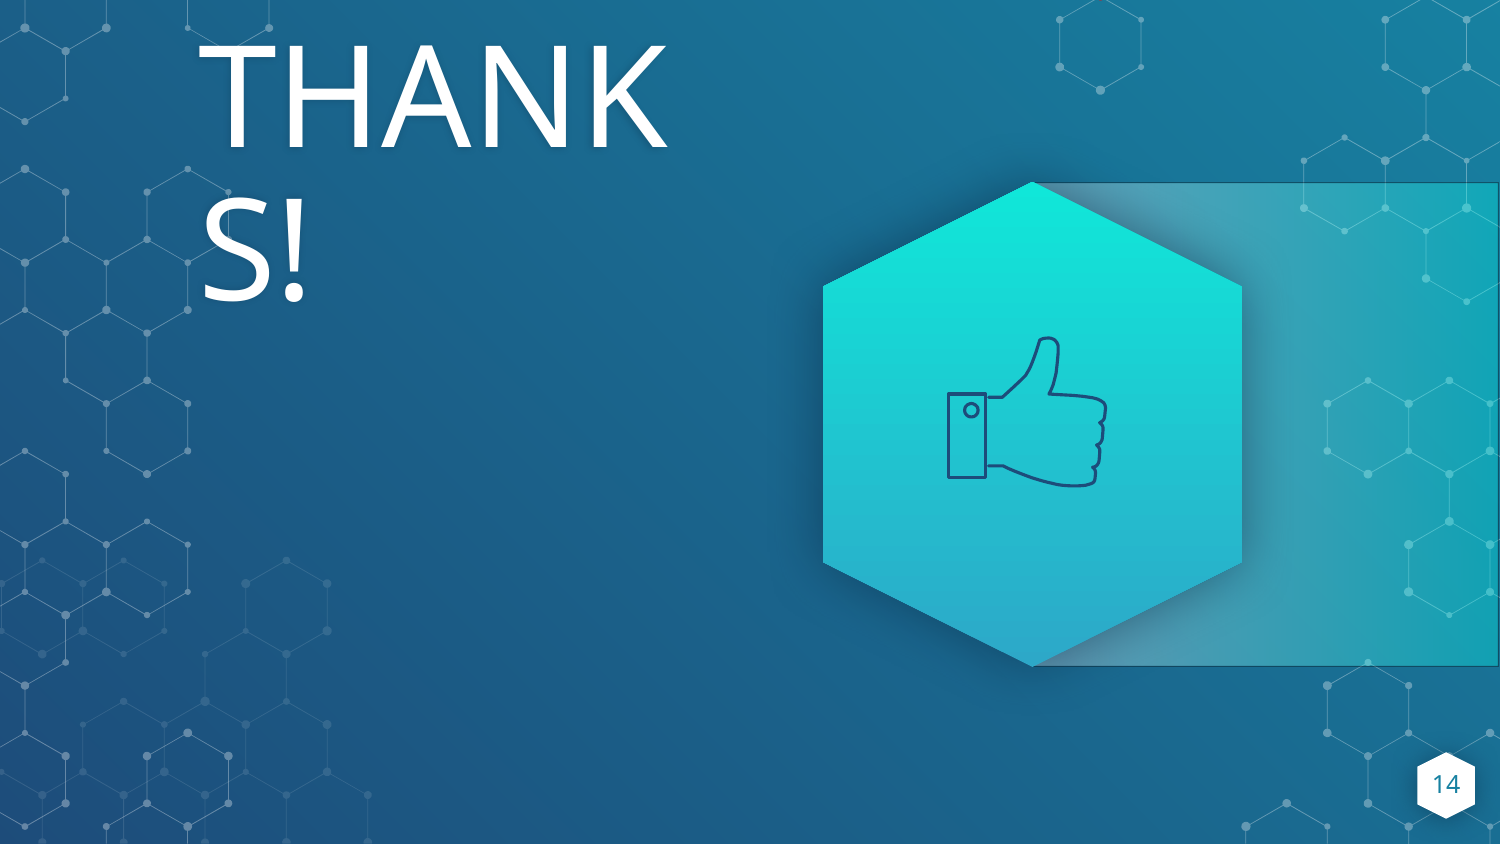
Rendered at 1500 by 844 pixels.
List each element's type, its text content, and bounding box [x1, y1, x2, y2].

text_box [948, 337, 1106, 487]
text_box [822, 181, 1499, 668]
title THANKS! [198, 172, 735, 332]
slide_number 14 [1417, 752, 1475, 819]
